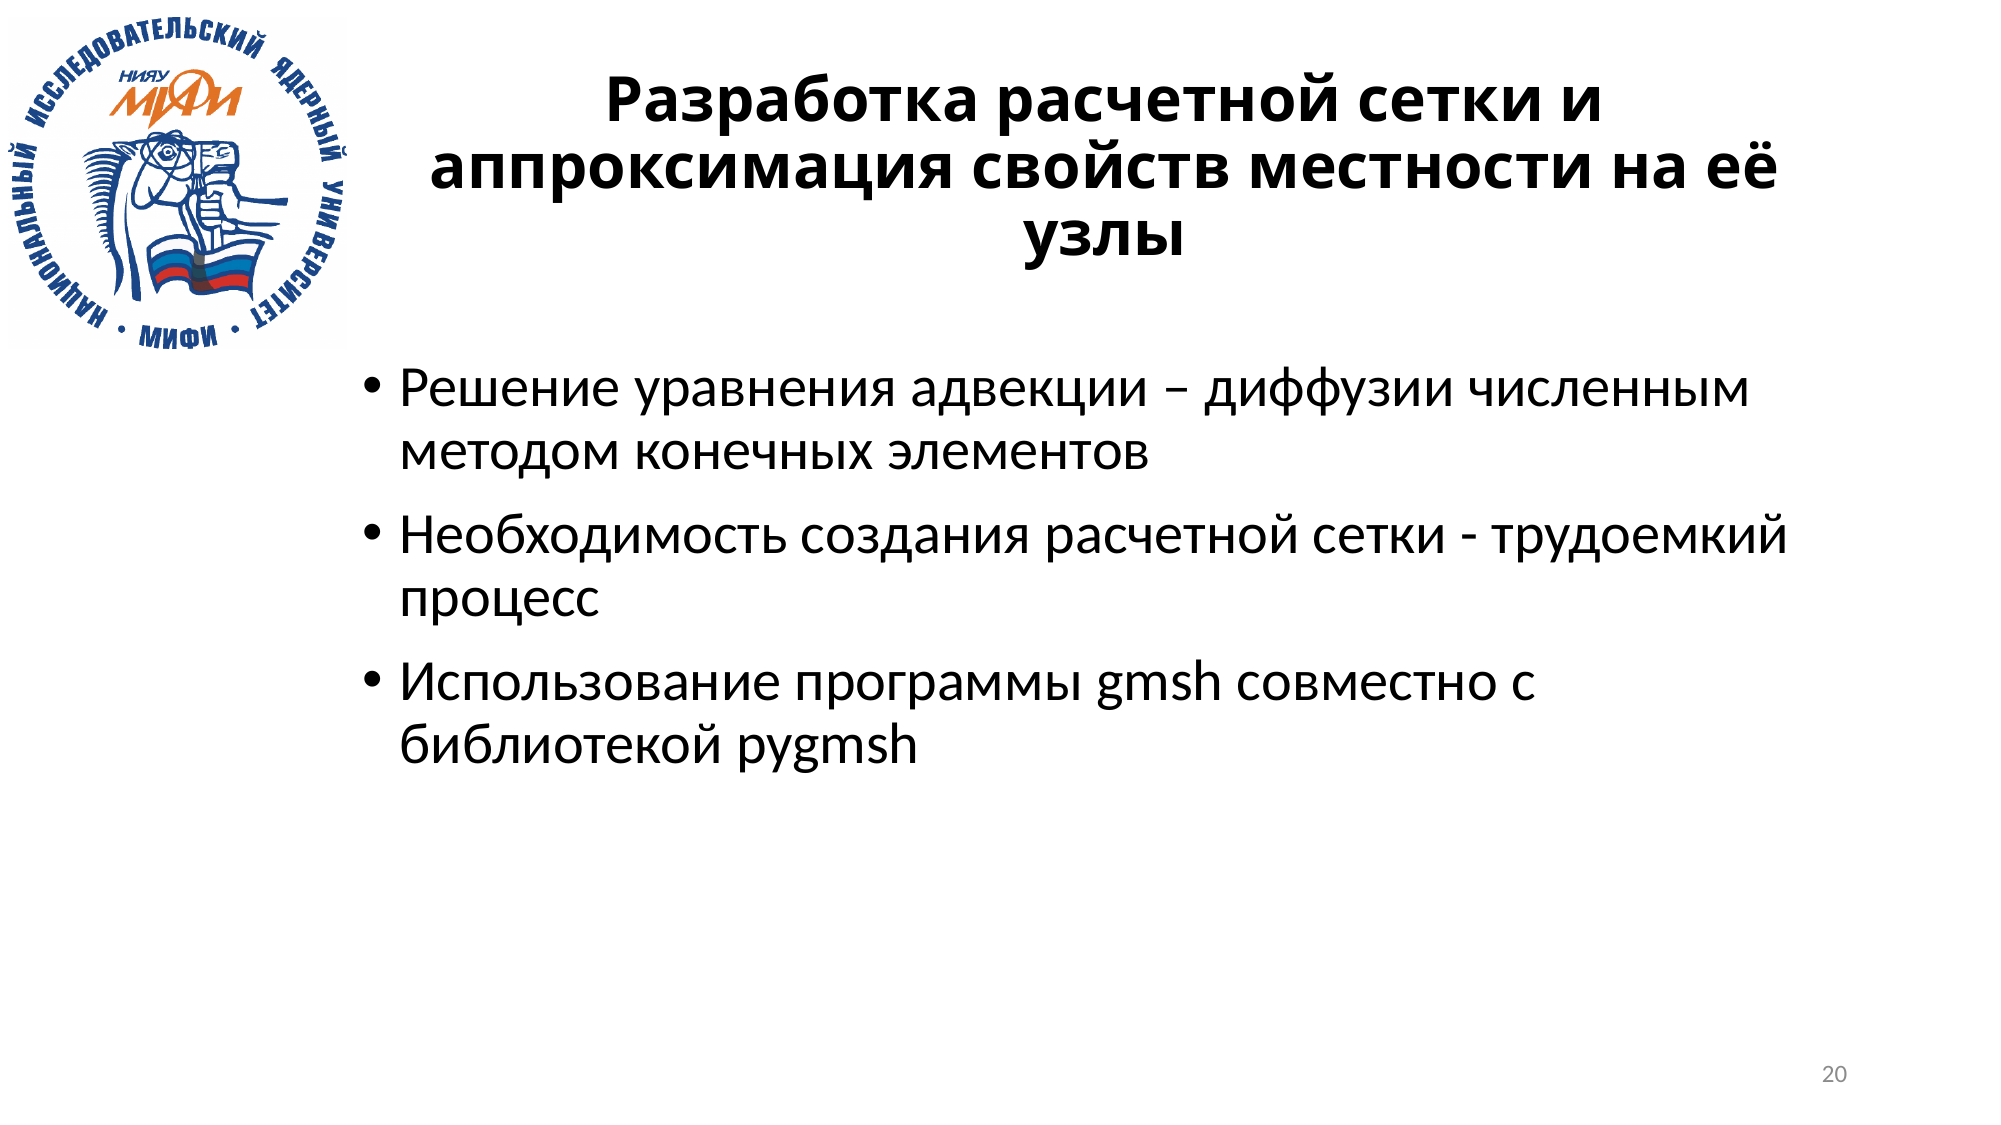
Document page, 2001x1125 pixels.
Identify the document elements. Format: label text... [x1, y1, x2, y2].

list Решение уравнения адвекции – диффузии численным методом конечных элементов Необходимость создания расчетной сетки - трудоемкий процесс Использование программы gmsh совместно с библиотекой pygmsh [347, 349, 1863, 1057]
slide_number 20 [1412, 1057, 1863, 1103]
title Разработка расчетной сетки и аппроксимация свойств местности на её узлы [347, 59, 1863, 278]
picture [8, 17, 347, 349]
